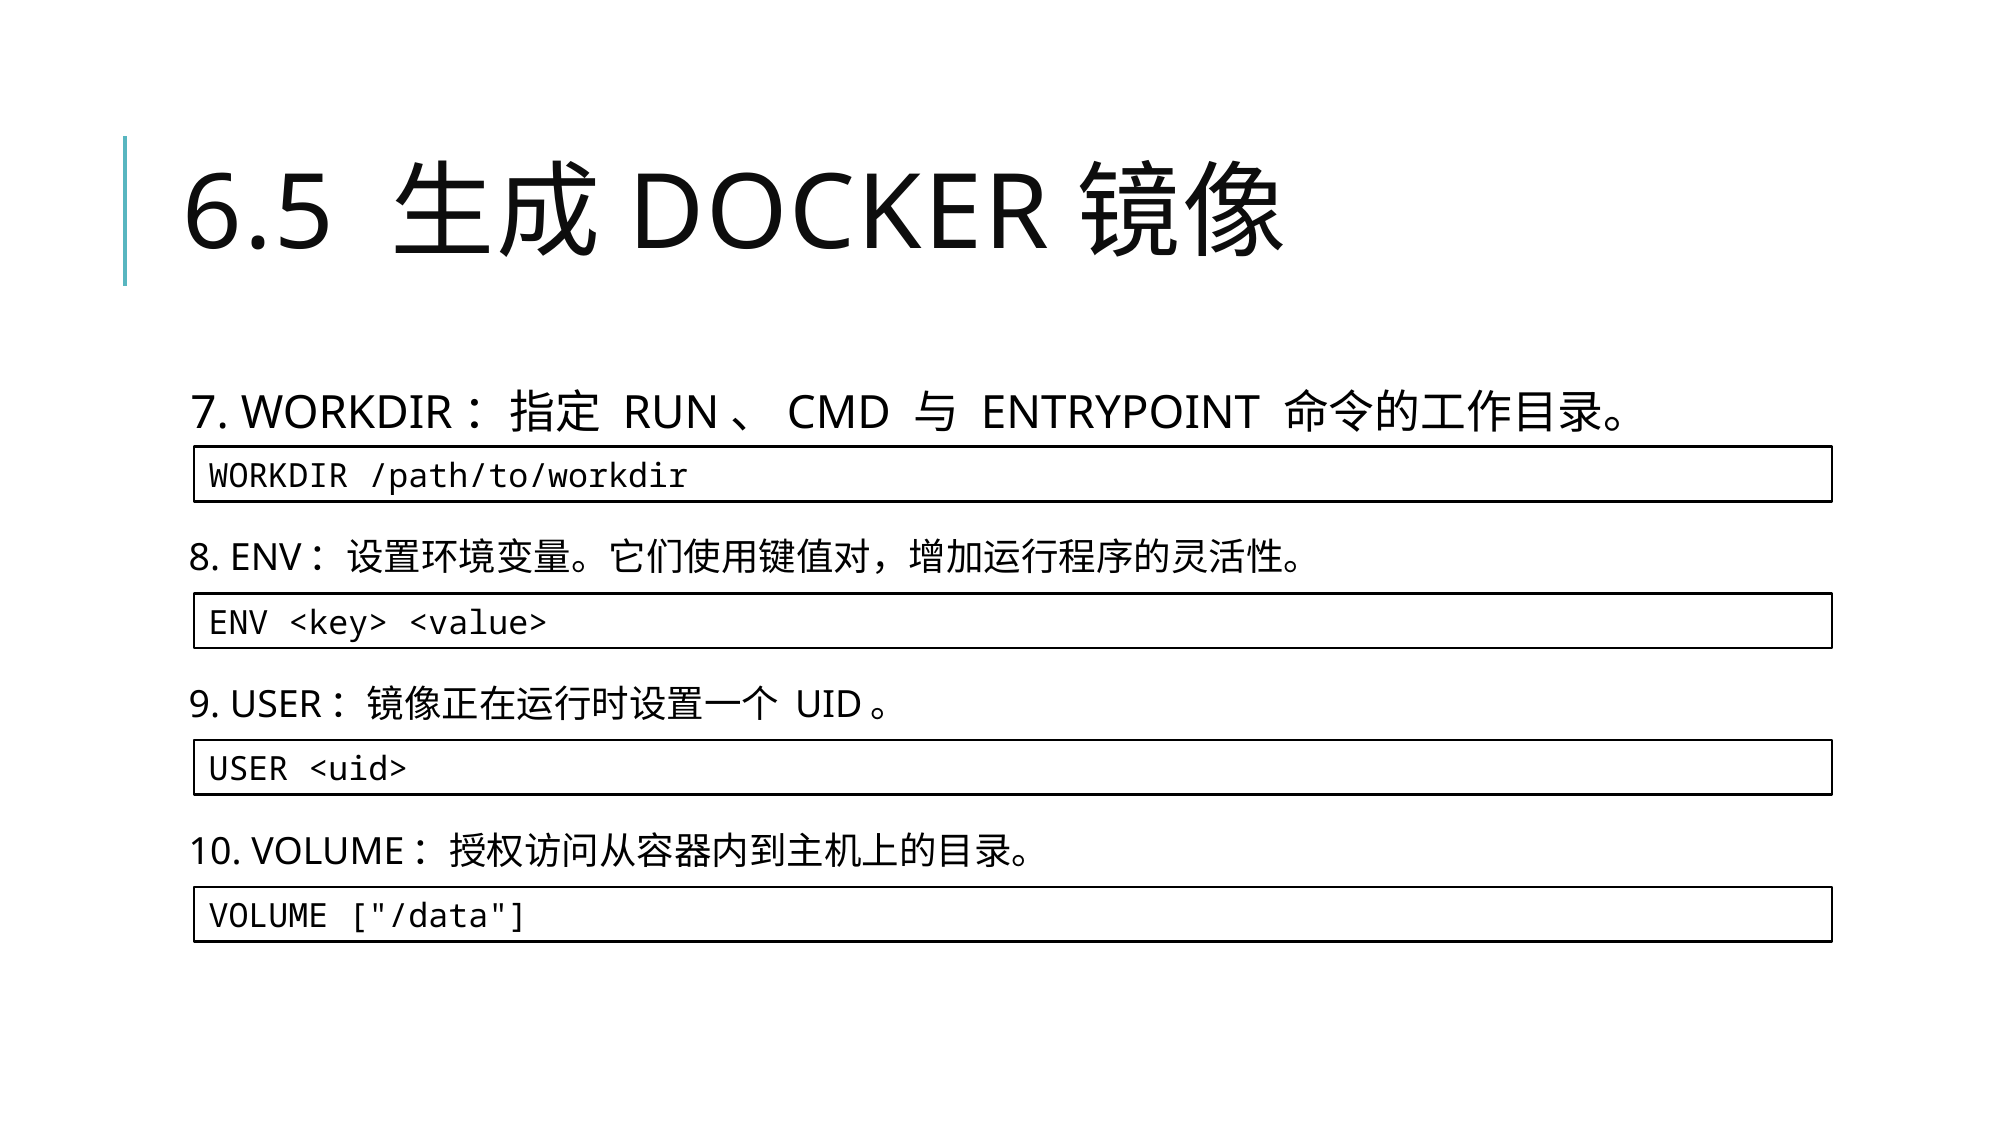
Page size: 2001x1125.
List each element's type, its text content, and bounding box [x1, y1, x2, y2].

text_box WORKDIR /path/to/workdir [193, 445, 1833, 503]
text_box VOLUME ["/data"] [193, 886, 1833, 943]
text_box ENV <key> <value> [193, 592, 1833, 649]
title 6.5 生成Docker镜像 [168, 96, 1763, 342]
text_box 10. VOLUME：授权访问从容器内到主机上的目录。 [167, 824, 1763, 880]
text_box 9. USER：镜像正在运行时设置一个 UID。 [167, 677, 1763, 733]
text_box 7. WORKDIR：指定 RUN、CMD 与 ENTRYPOINT 命令的工作目录。 [167, 381, 1763, 456]
text_box USER <uid> [193, 739, 1833, 796]
text_box 8. ENV：设置环境变量。它们使用键值对，增加运行程序的灵活性。 [167, 530, 1763, 587]
